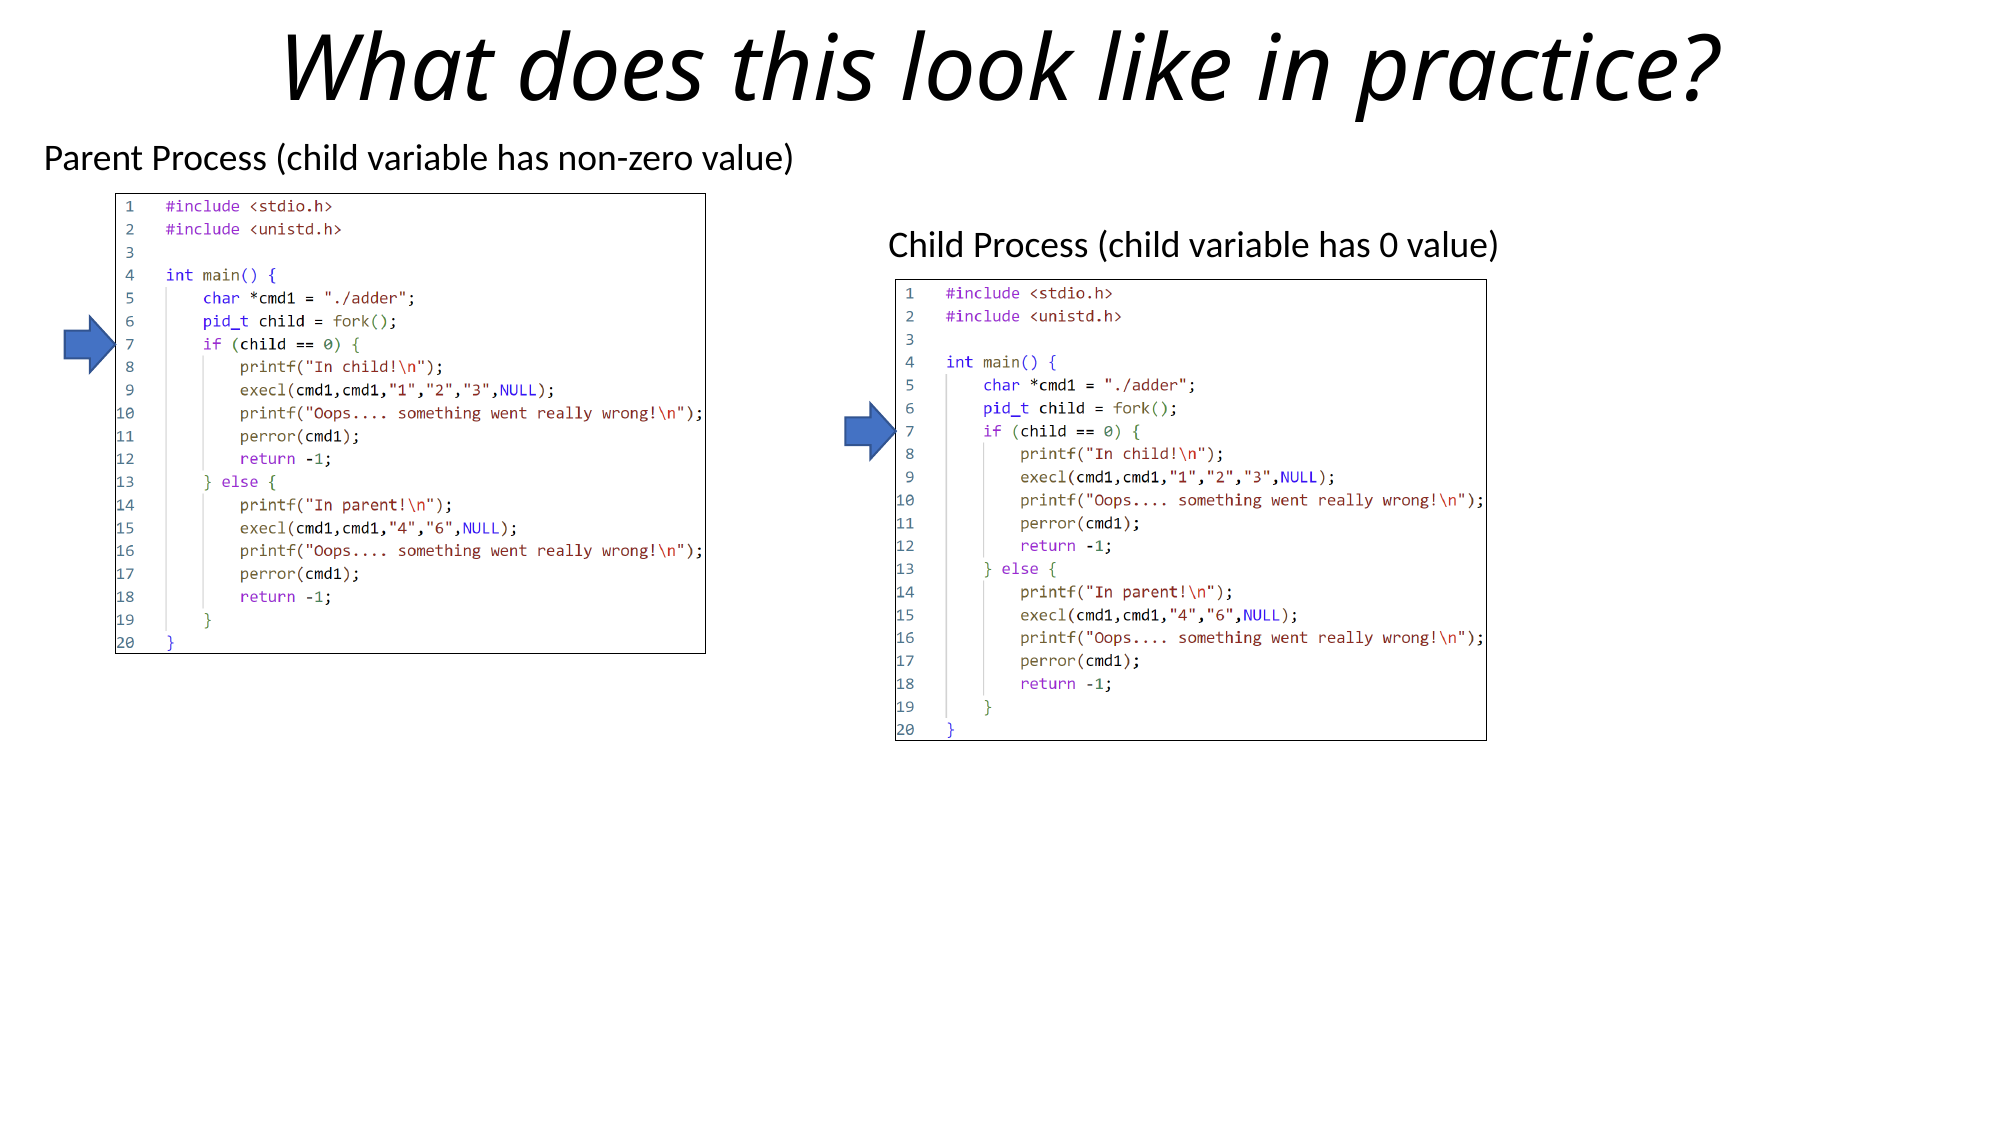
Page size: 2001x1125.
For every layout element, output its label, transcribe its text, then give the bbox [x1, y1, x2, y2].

text_box [63, 314, 115, 375]
text_box What does this look like in practice? [137, 13, 1863, 232]
text_box Child Process (child variable has 0 value) [873, 212, 1589, 273]
text_box Parent Process (child variable has non-zero value) [29, 125, 861, 186]
picture [895, 279, 1487, 741]
picture [115, 192, 706, 654]
text_box [844, 400, 895, 462]
